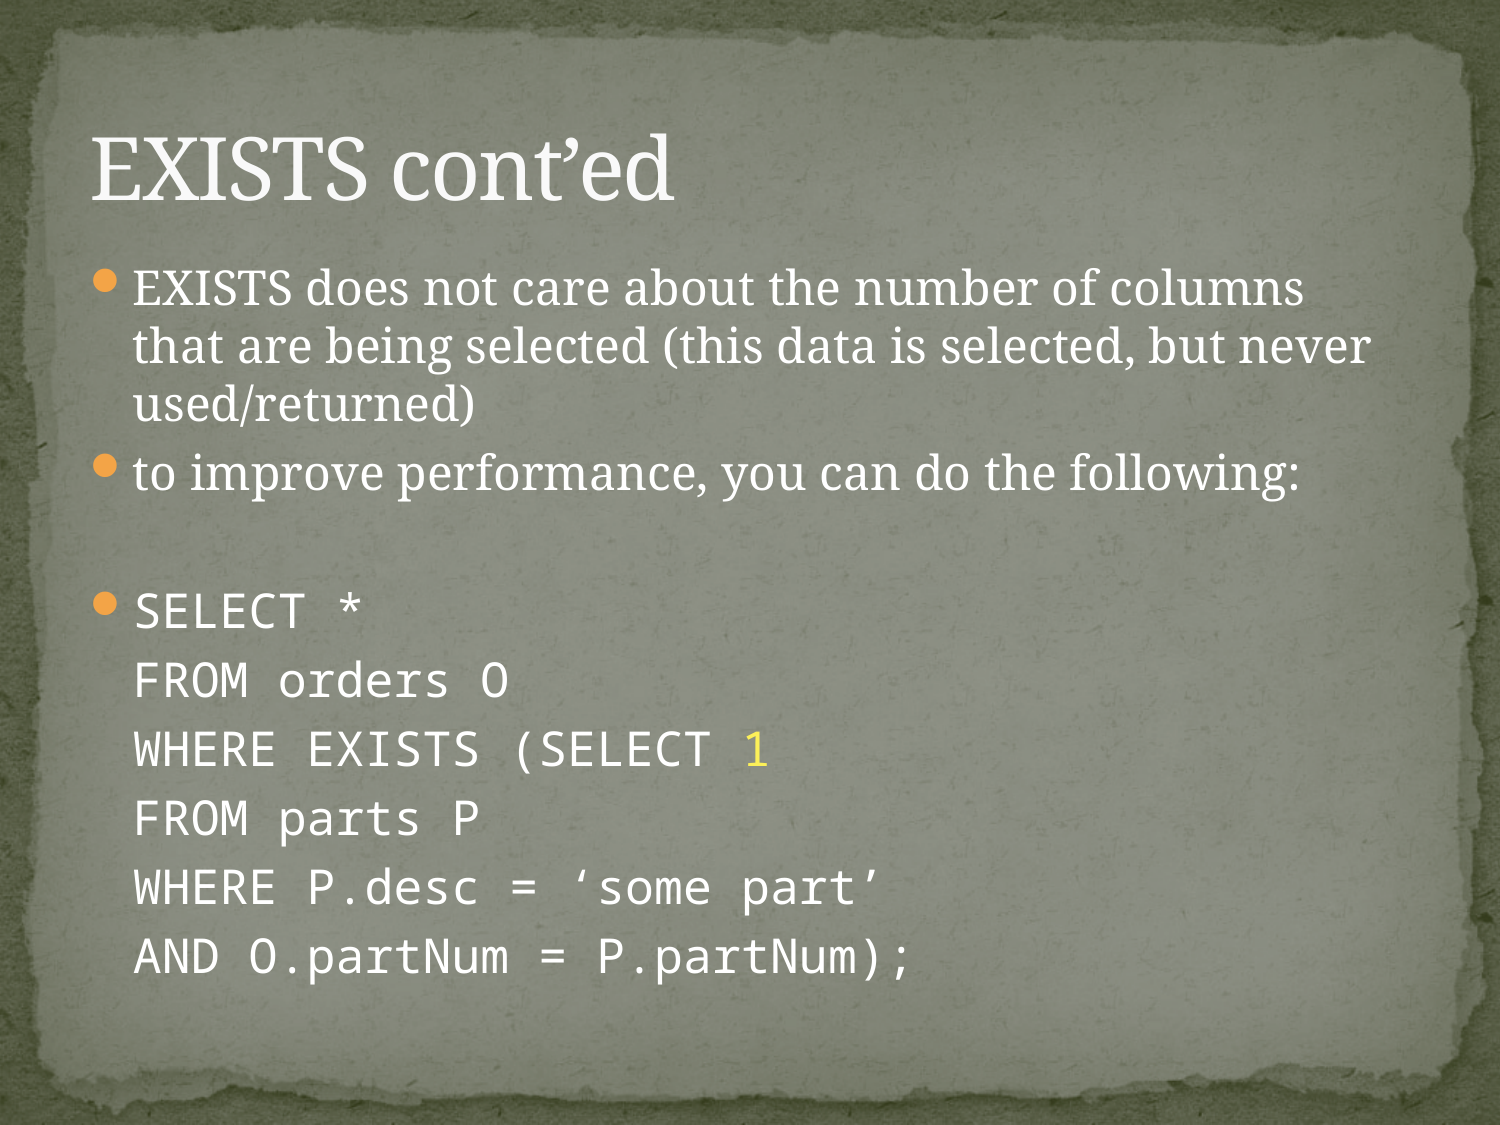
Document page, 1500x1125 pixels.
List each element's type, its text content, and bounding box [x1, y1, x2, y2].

title EXISTS cont’ed [74, 24, 1425, 225]
list EXISTS does not care about the number of columns that are being selected (this data is selected, but never used/returned) to improve performance, you can do the following: SELECT * FROM orders O WHERE EXISTS (SELECT 1 FROM parts P WHERE P.desc = ‘some part’ AND O.partNum = P.partNum); [75, 249, 1425, 1000]
